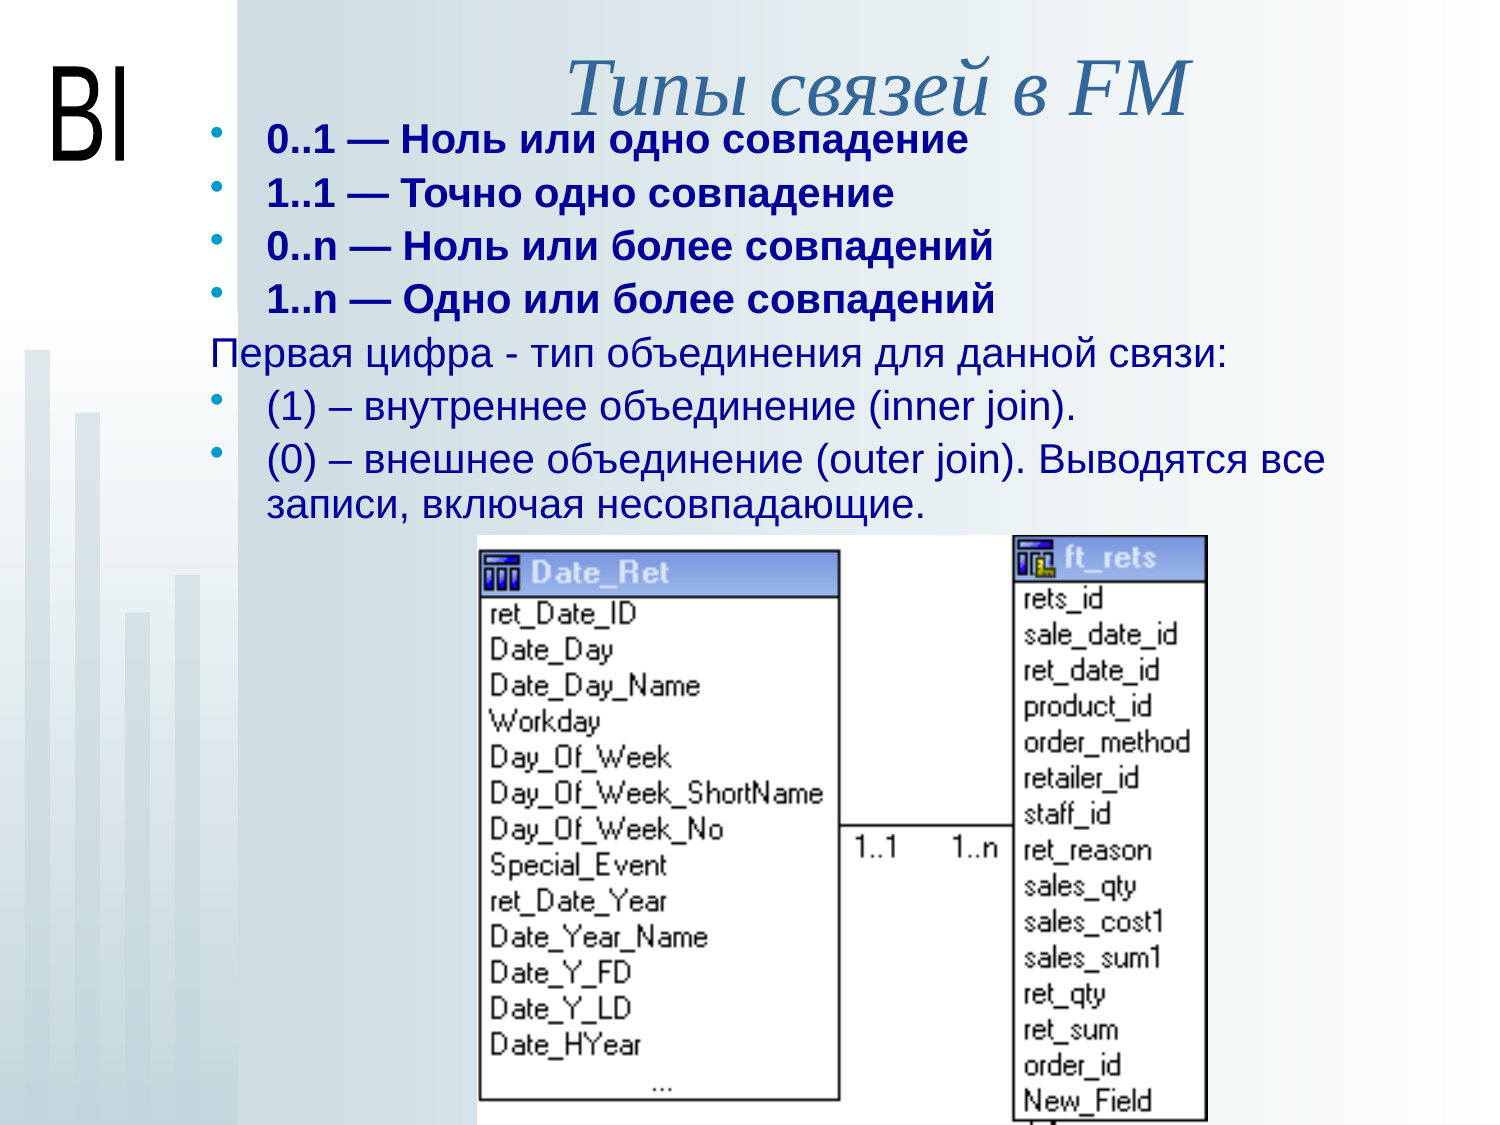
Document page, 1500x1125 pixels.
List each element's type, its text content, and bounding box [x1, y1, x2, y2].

picture [477, 535, 1208, 1125]
list 0..1 — Ноль или одно совпадение 1..1 — Точно одно совпадение 0..n — Ноль или более совпадений 1..n — Одно или более совпадений Первая цифра - тип объединения для данной связи: (1) – внутреннее объединение (inner join). (0) – внешнее объединение (outer join). Выводятся все записи, включая несовпадающие. [194, 110, 1470, 562]
title Типы связей в FM [254, 31, 1500, 134]
